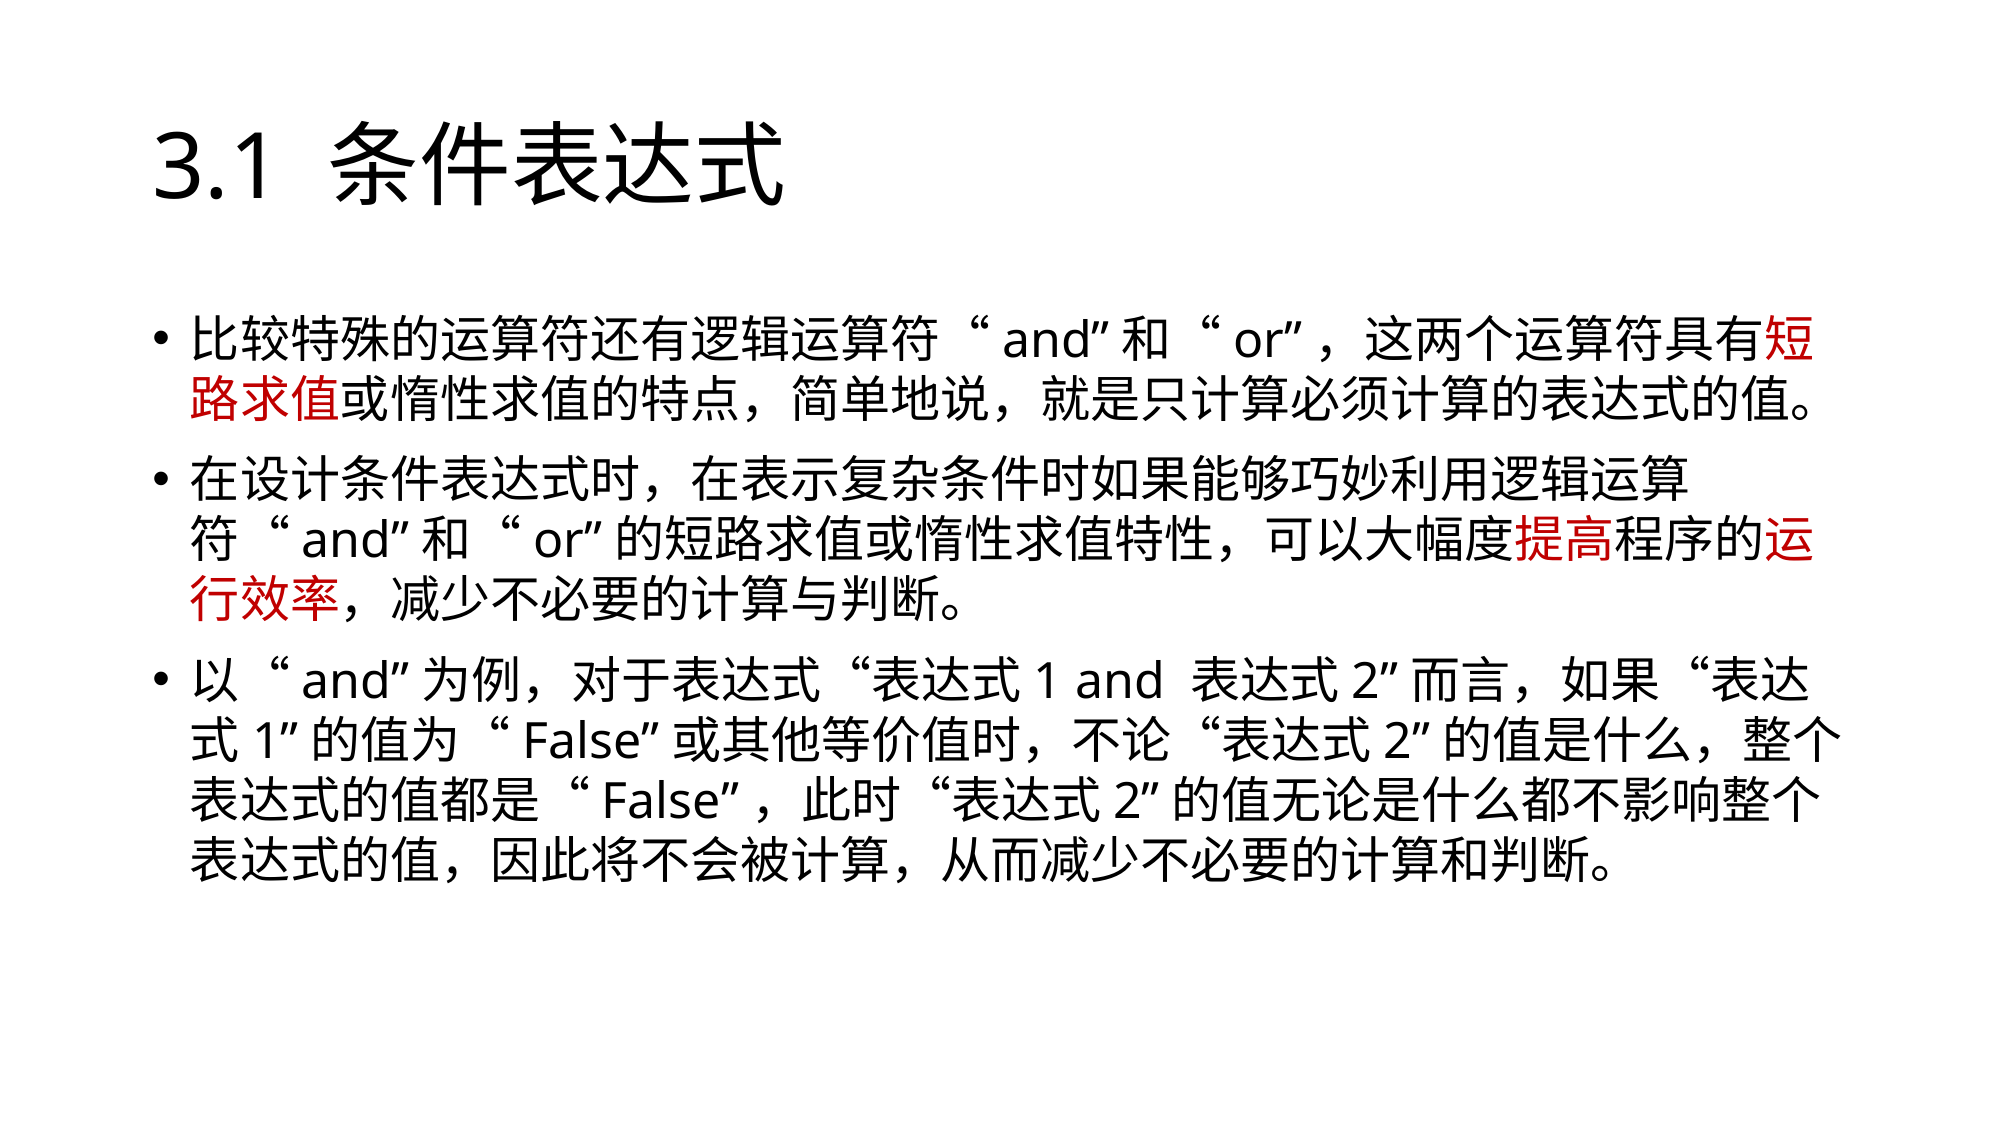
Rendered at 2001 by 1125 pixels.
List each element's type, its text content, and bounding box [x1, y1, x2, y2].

list 比较特殊的运算符还有逻辑运算符“and”和“or”，这两个运算符具有短路求值或惰性求值的特点，简单地说，就是只计算必须计算的表达式的值。 在设计条件表达式时，在表示复杂条件时如果能够巧妙利用逻辑运算符“and”和“or”的短路求值或惰性求值特性，可以大幅度提高程序的运行效率，减少不必要的计算与判断。 以“and”为例，对于表达式“表达式1 and 表达式2”而言，如果“表达式1”的值为“False”或其他等价值时，不论“表达式2”的值是什么，整个表达式的值都是“False”，此时“表达式2”的值无论是什么都不影响整个表达式的值，因此将不会被计算，从而减少不必要的计算和判断。 [137, 299, 1863, 1014]
title 3.1 条件表达式 [137, 59, 1863, 278]
